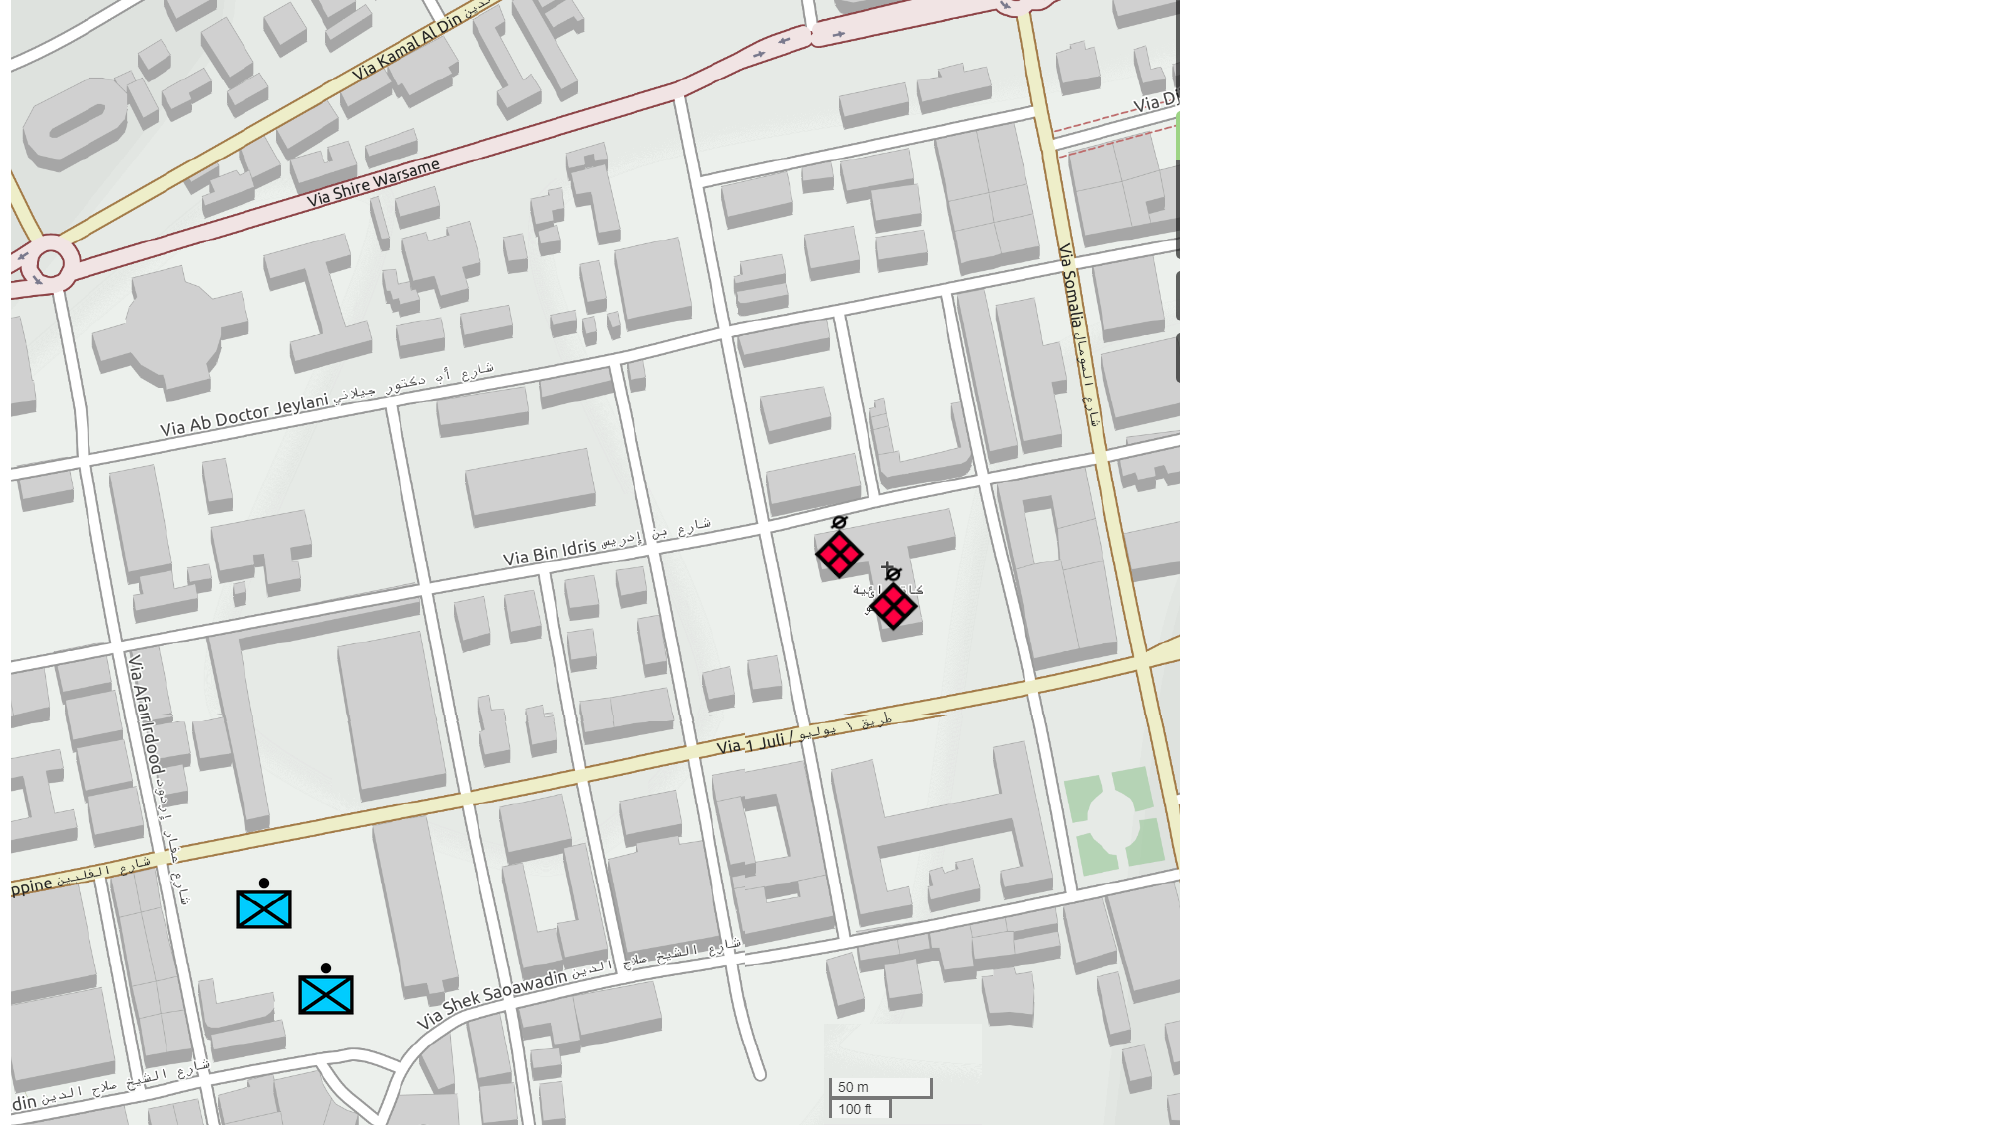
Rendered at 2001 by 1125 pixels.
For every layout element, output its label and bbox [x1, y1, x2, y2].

picture [11, 0, 1180, 1125]
